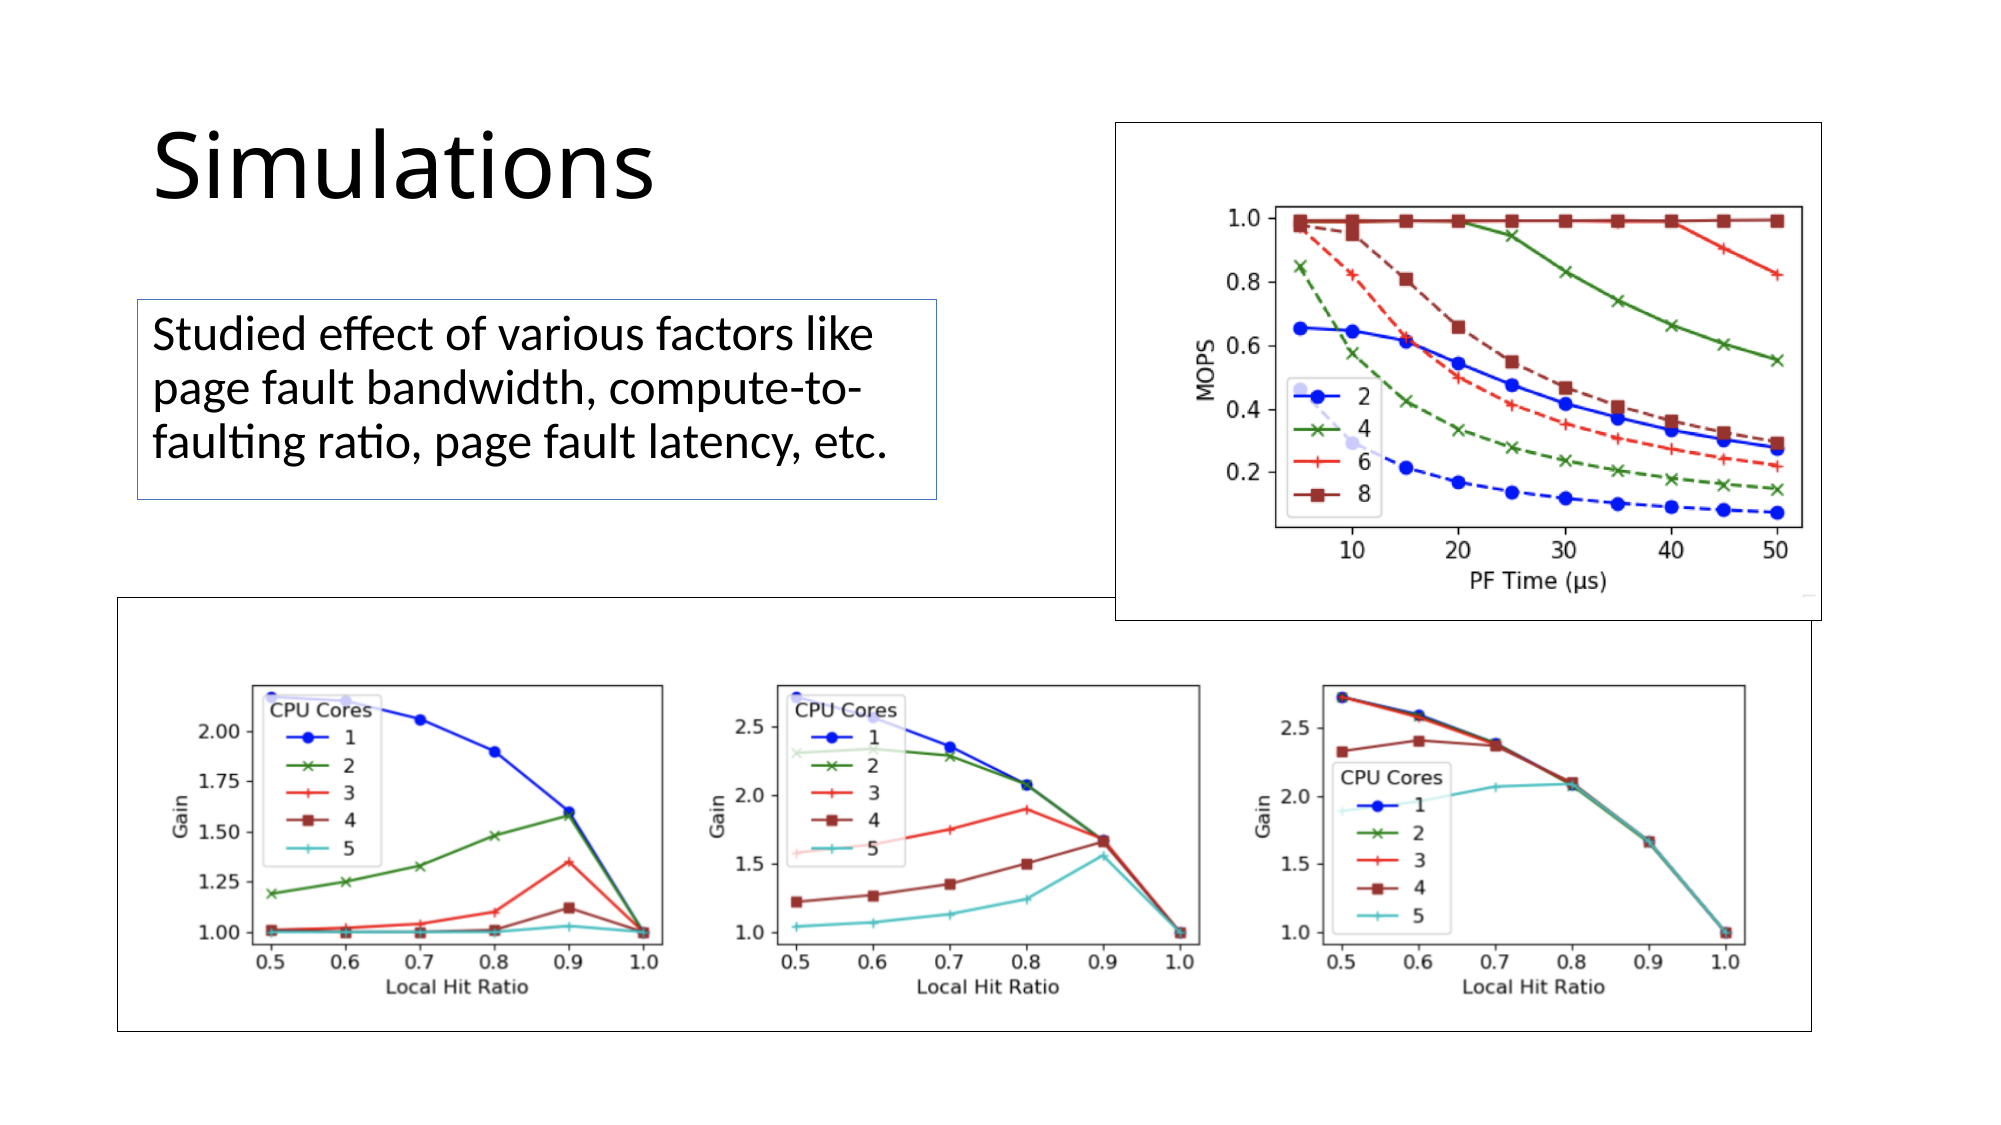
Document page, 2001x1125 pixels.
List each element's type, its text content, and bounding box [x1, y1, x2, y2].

picture [117, 122, 1822, 1032]
list Studied effect of various factors like page fault bandwidth, compute-to-faulting ratio, page fault latency, etc. [137, 299, 937, 500]
title Simulations [137, 59, 1863, 278]
